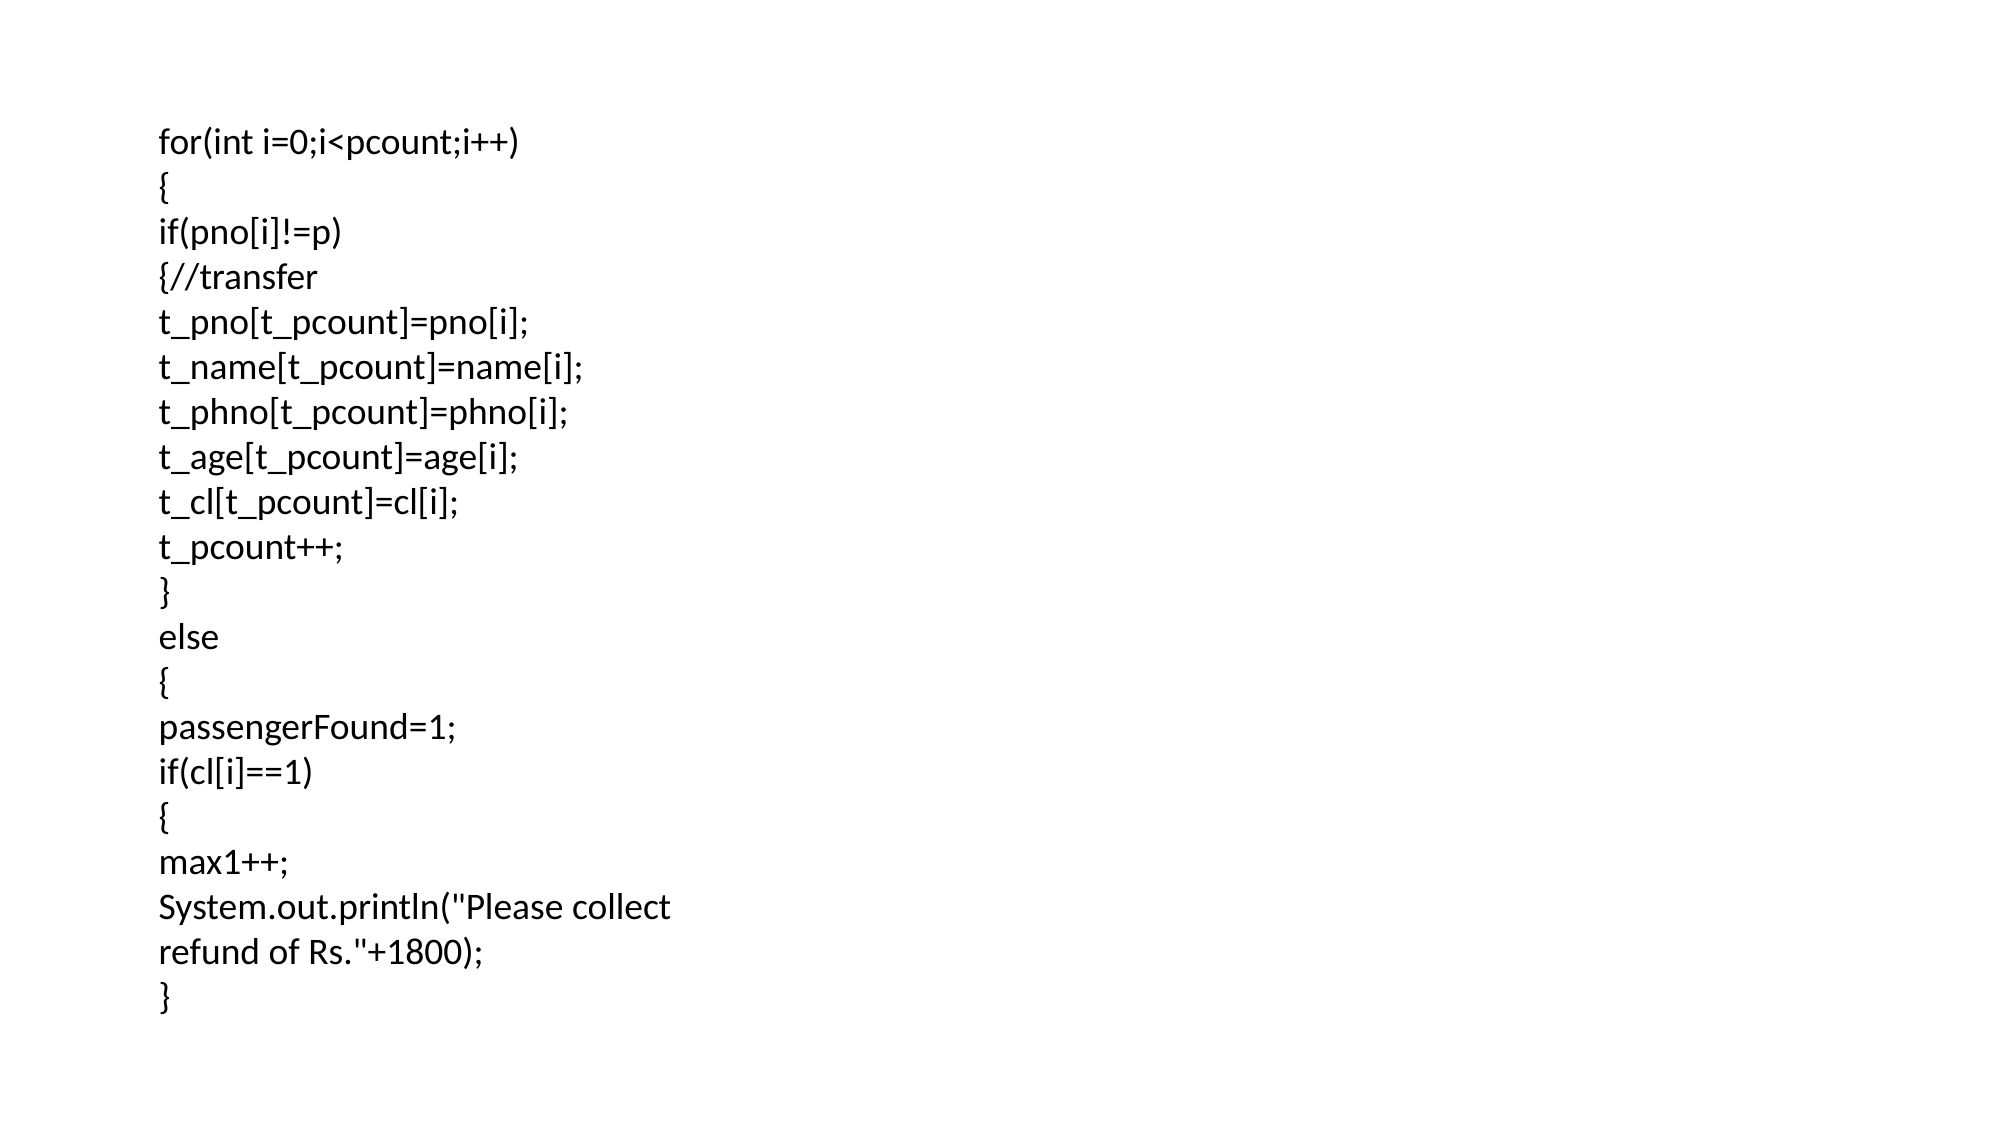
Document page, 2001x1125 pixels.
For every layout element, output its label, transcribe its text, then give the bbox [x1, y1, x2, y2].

text_box for(int i=0;i<pcount;i++) { if(pno[i]!=p) {//transfer t_pno[t_pcount]=pno[i]; t_name[t_pcount]=name[i]; t_phno[t_pcount]=phno[i]; t_age[t_pcount]=age[i]; t_cl[t_pcount]=cl[i]; t_pcount++; } else { passengerFound=1; if(cl[i]==1) { max1++; System.out.println("Please collect refund of Rs."+1800); } [144, 109, 710, 1025]
